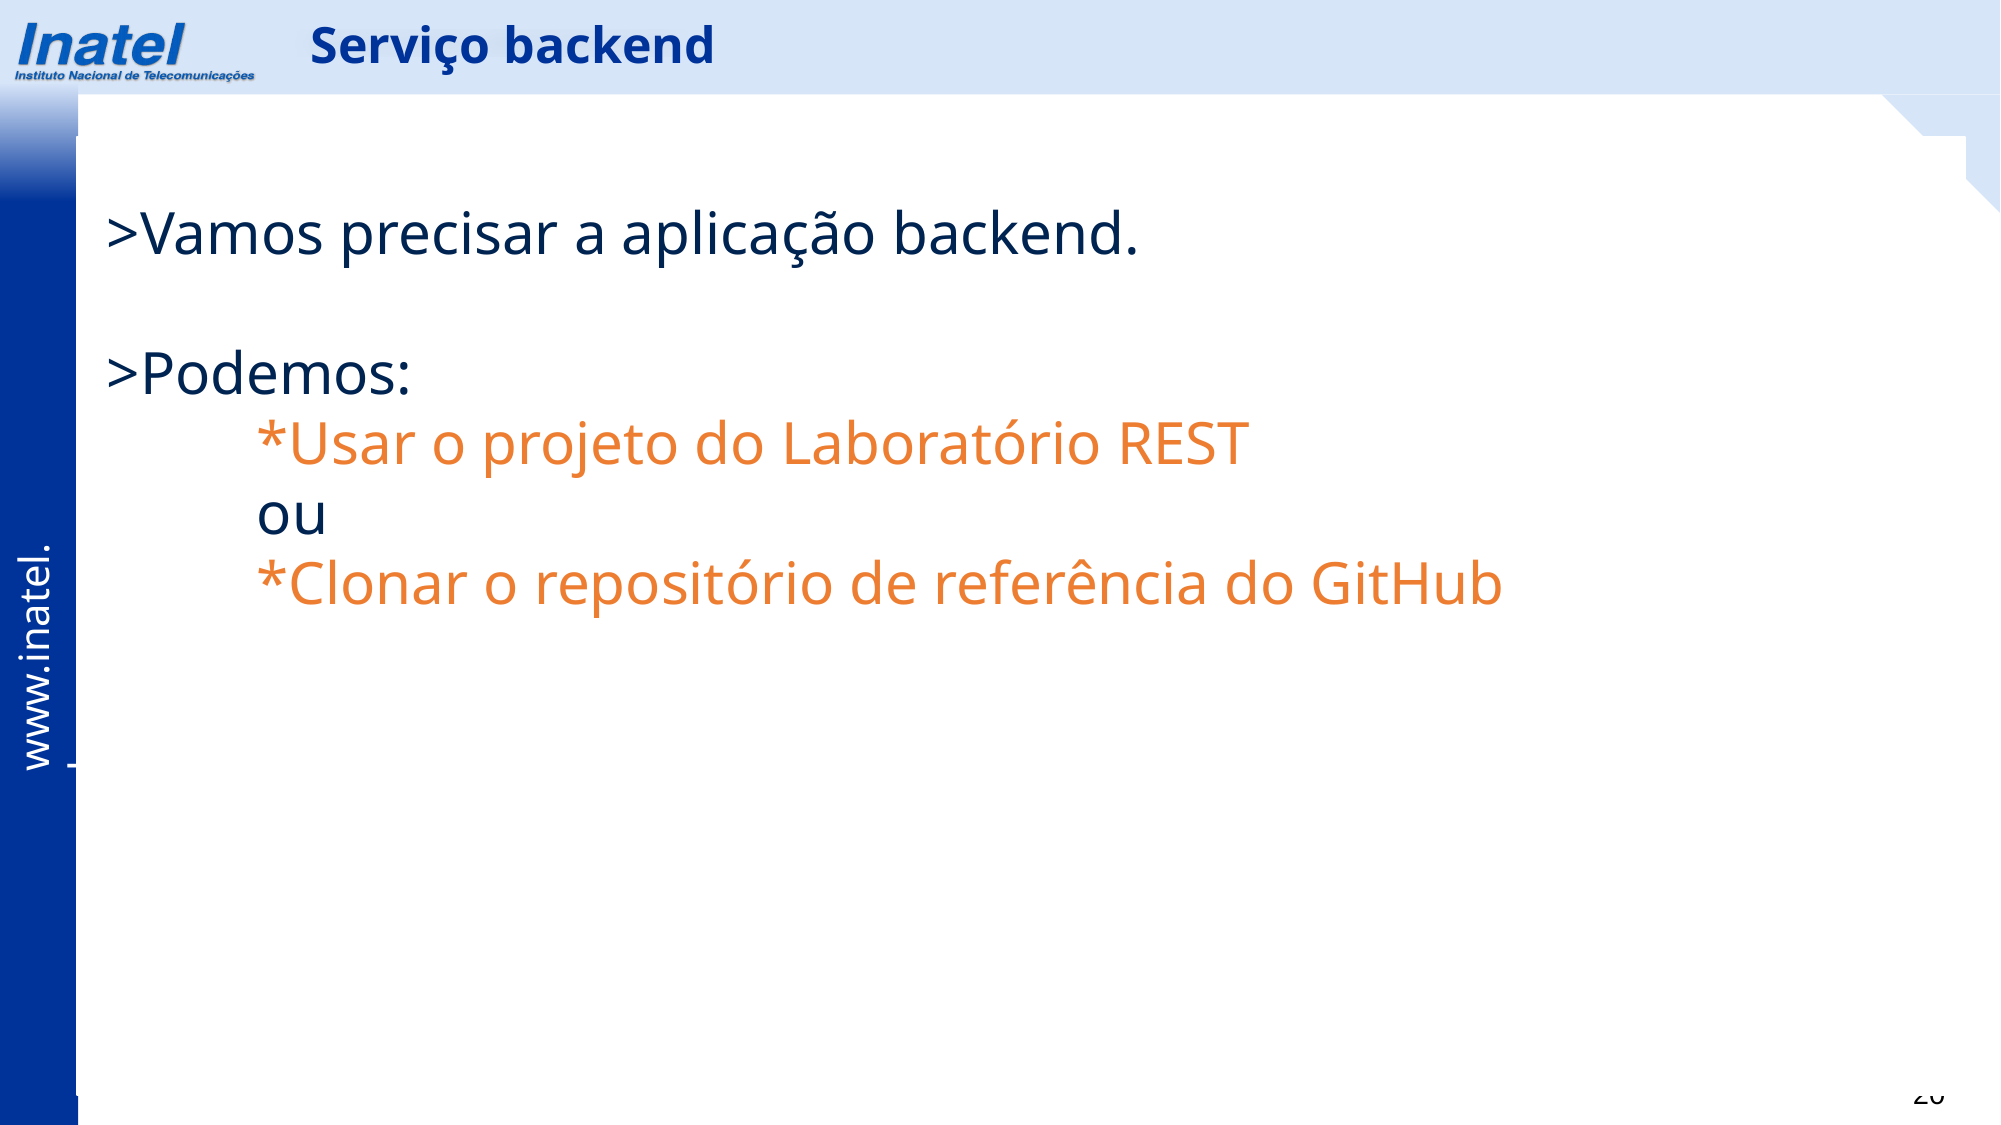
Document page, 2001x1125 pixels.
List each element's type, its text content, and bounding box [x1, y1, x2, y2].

text_box >Vamos precisar a aplicação backend. >Podemos: *Usar o projeto do Laboratório REST ou *Clonar o repositório de referência do GitHub [77, 136, 1966, 1096]
picture [12, 20, 258, 85]
text_box [1879, 93, 2000, 215]
text_box Serviço backend [295, 0, 2000, 96]
